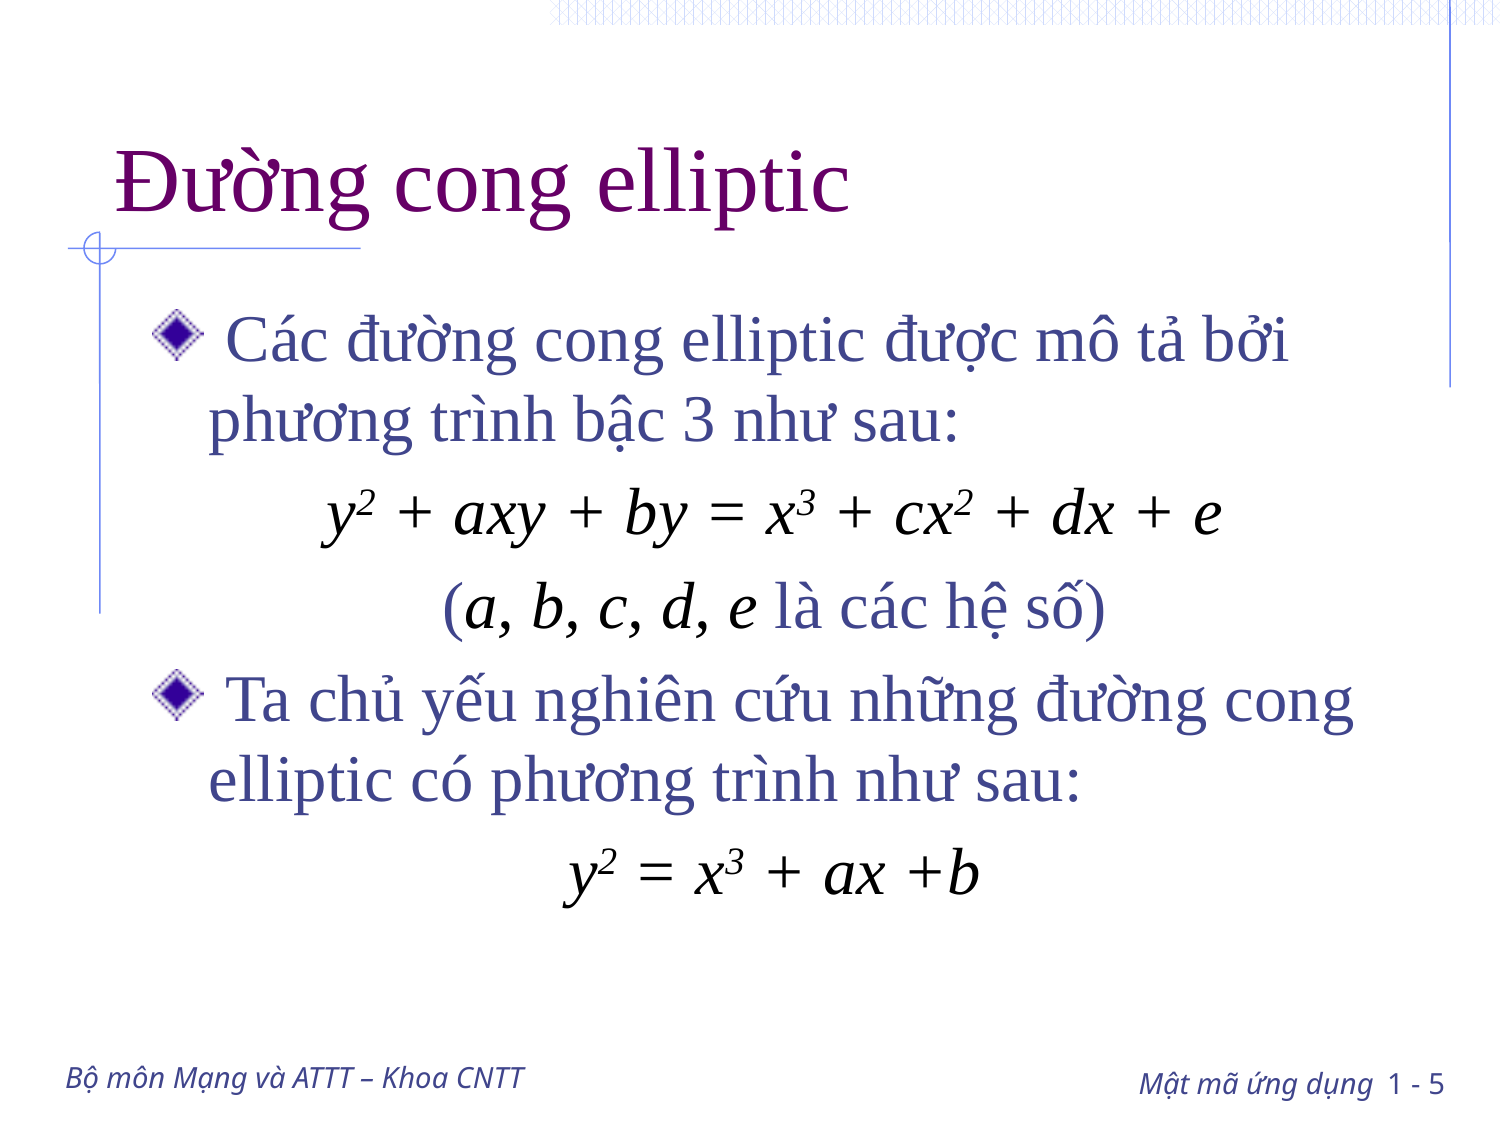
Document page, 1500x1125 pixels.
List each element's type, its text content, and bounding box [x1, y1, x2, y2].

picture [152, 309, 204, 361]
slide_number Bộ môn Mạng và ATTT – Khoa CNTT [50, 1027, 638, 1103]
list Các đường cong elliptic được mô tả bởi phương trình bậc 3 như sau: y2 + axy + by = x3 + cx2 + dx + e (a, b, c, d, e là các hệ số) Ta chủ yếu nghiên cứu những đường cong elliptic có phương trình như sau: y2 = x3 + ax +b [137, 287, 1413, 963]
picture [152, 669, 204, 721]
title Đường cong elliptic [99, 50, 1375, 238]
